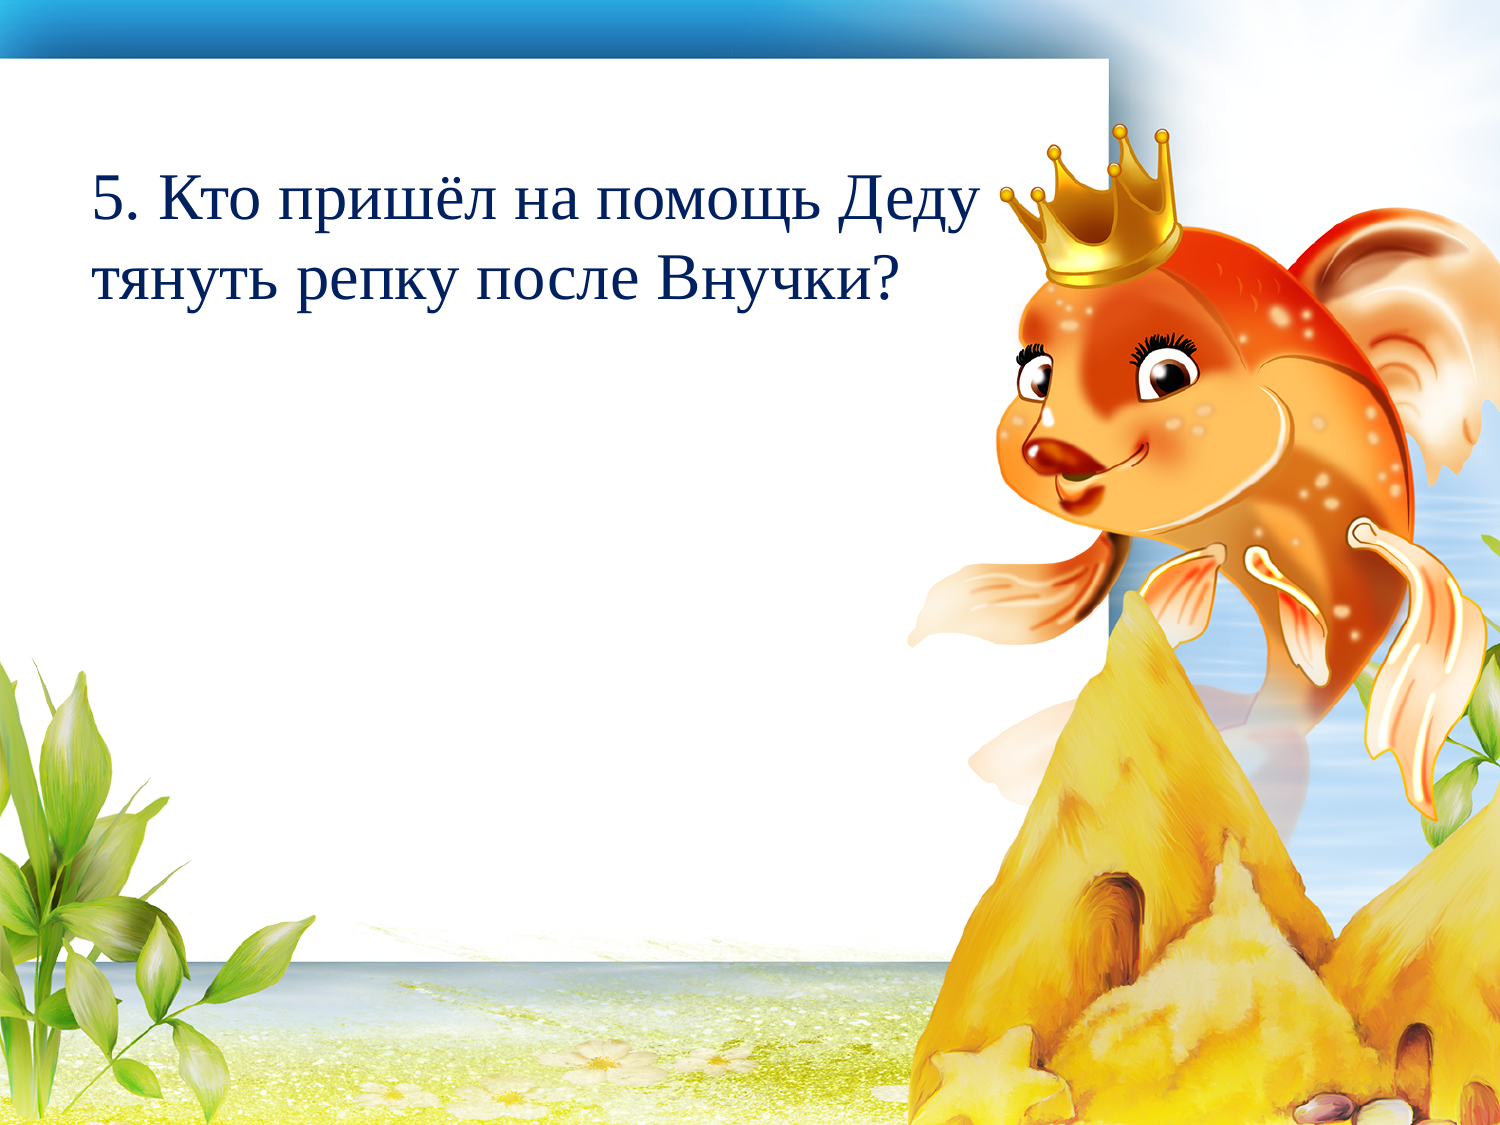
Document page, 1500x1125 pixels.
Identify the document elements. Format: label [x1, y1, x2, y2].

list [0, 0, 1500, 1125]
